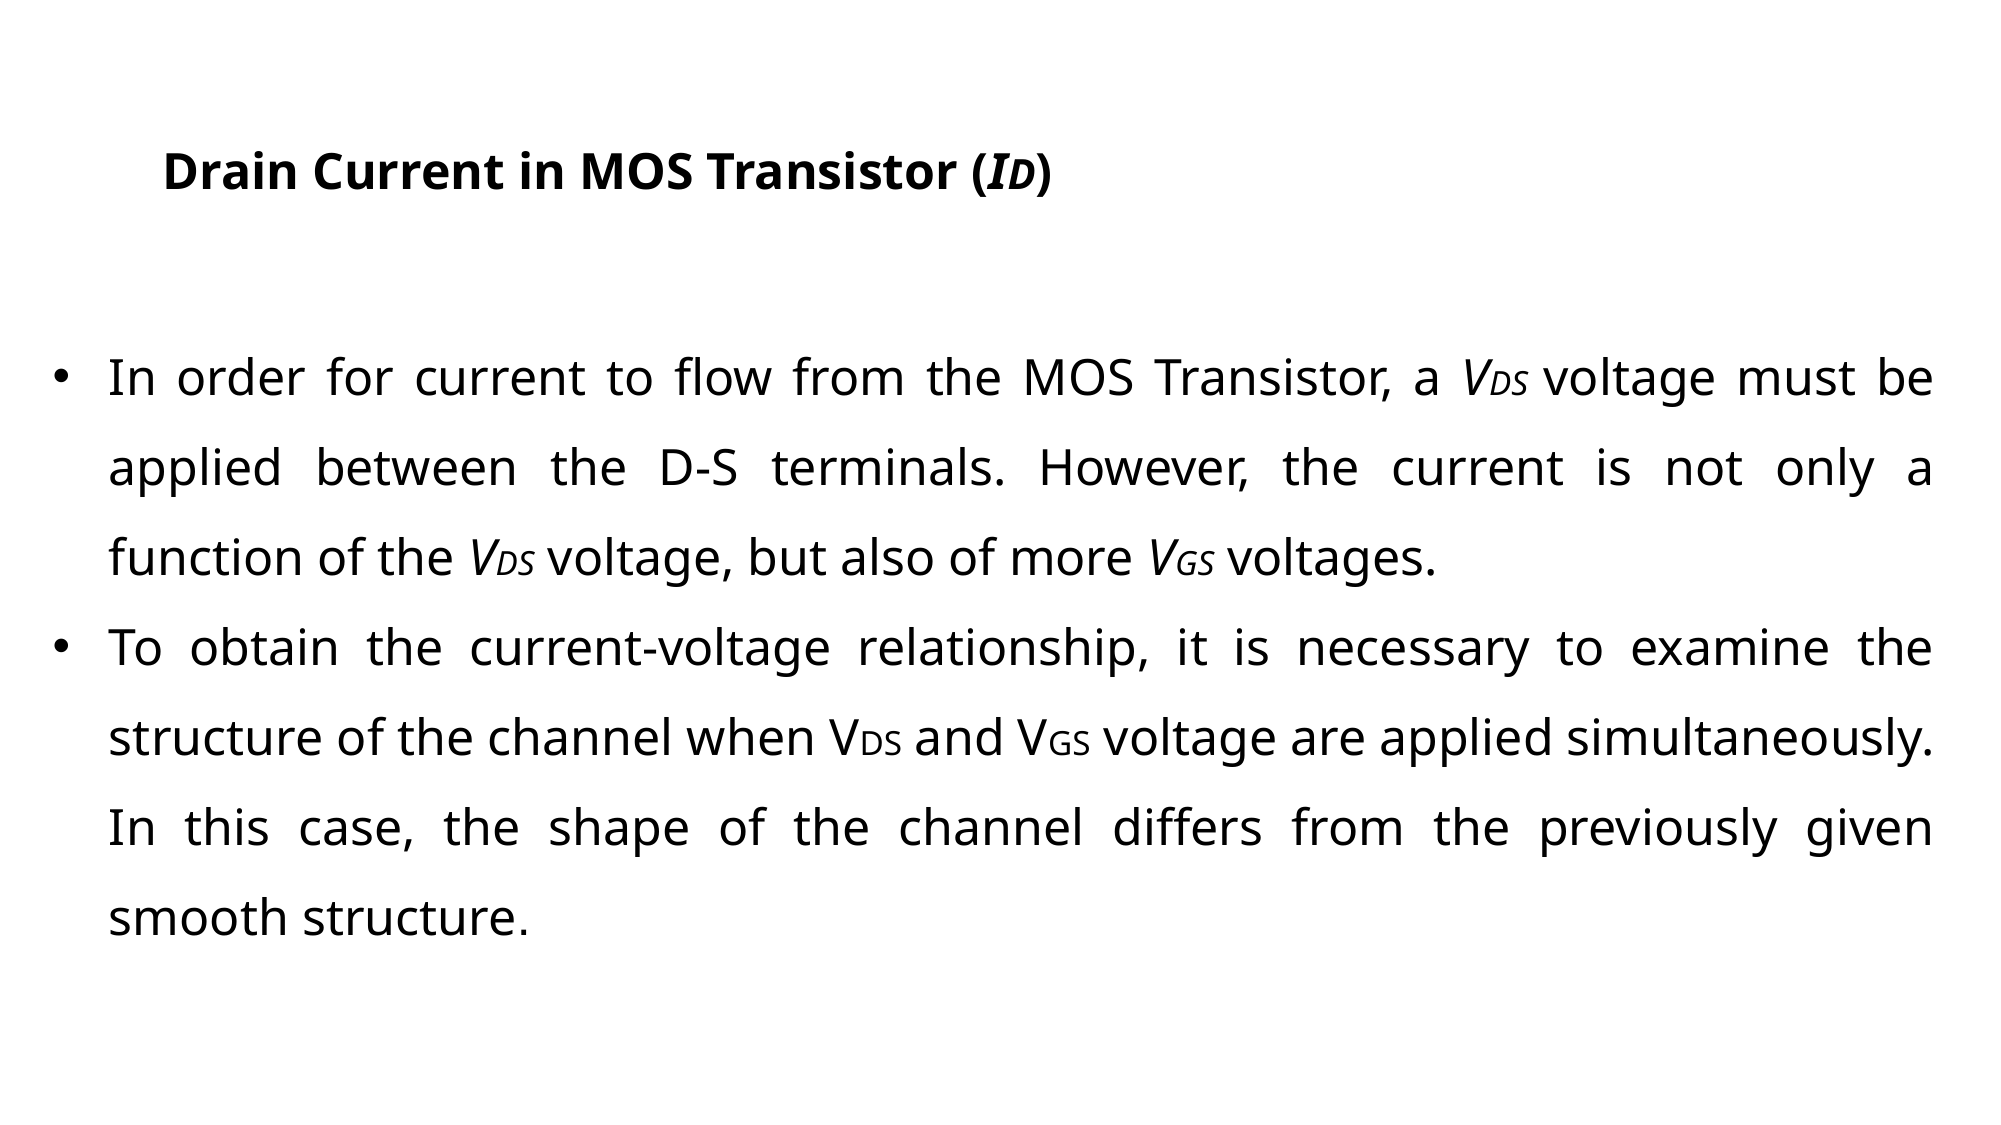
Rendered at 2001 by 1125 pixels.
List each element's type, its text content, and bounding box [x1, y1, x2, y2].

text_box In order for current to flow from the MOS Transistor, a VDS voltage must be applied between the D-S terminals. However, the current is not only a function of the VDS voltage, but also of more VGS voltages. To obtain the current-voltage relationship, it is necessary to examine the structure of the channel when VDS and VGS voltage are applied simultaneously. In this case, the shape of the channel differs from the previously given smooth structure. [37, 307, 1950, 953]
text_box Drain Current in MOS Transistor (ID) [147, 72, 1068, 207]
